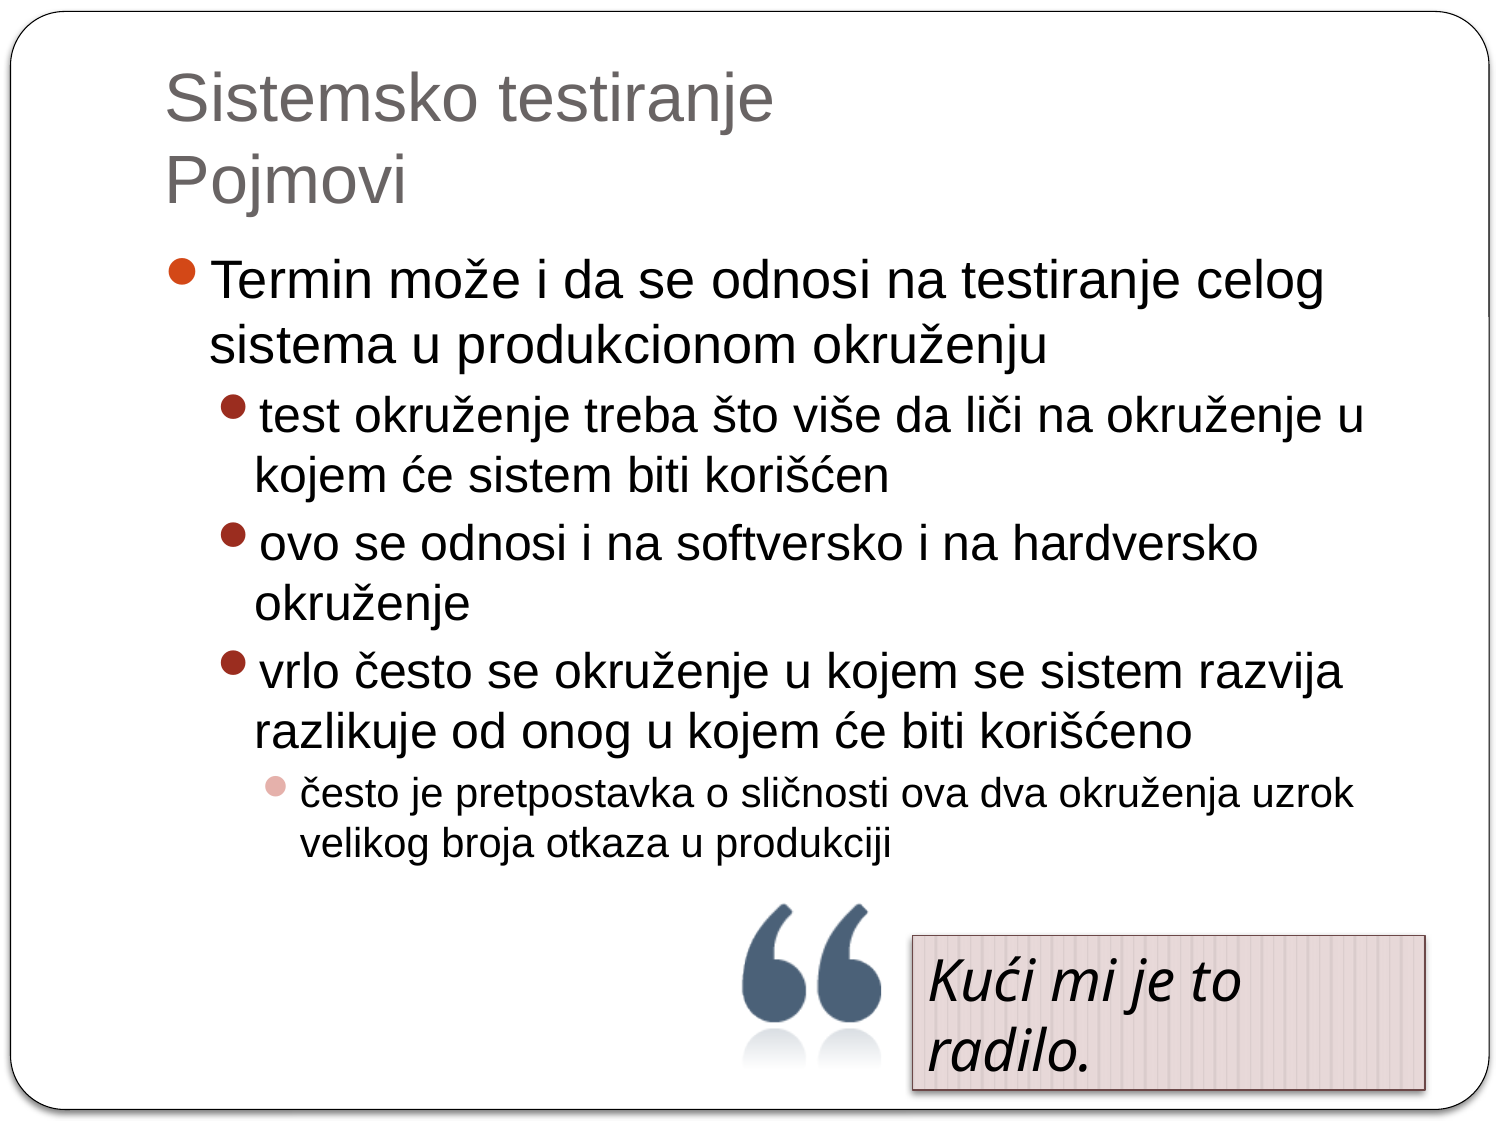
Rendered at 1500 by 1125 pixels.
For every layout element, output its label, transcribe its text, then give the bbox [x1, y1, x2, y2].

picture [712, 878, 913, 1079]
title Sistemsko testiranje Pojmovi [150, 45, 1425, 233]
text_box Kući mi je to radilo. [912, 935, 1426, 1091]
list Termin može i da se odnosi na testiranje celog sistema u produkcionom okruženju test okruženje treba što više da liči na okruženje u kojem će sistem biti korišćen ovo se odnosi i na softversko i na hardversko okruženje vrlo često se okruženje u kojem se sistem razvija razlikuje od onog u kojem će biti korišćeno često je pretpostavka o sličnosti ova dva okruženja uzrok velikog broja otkaza u produkciji [150, 237, 1425, 988]
